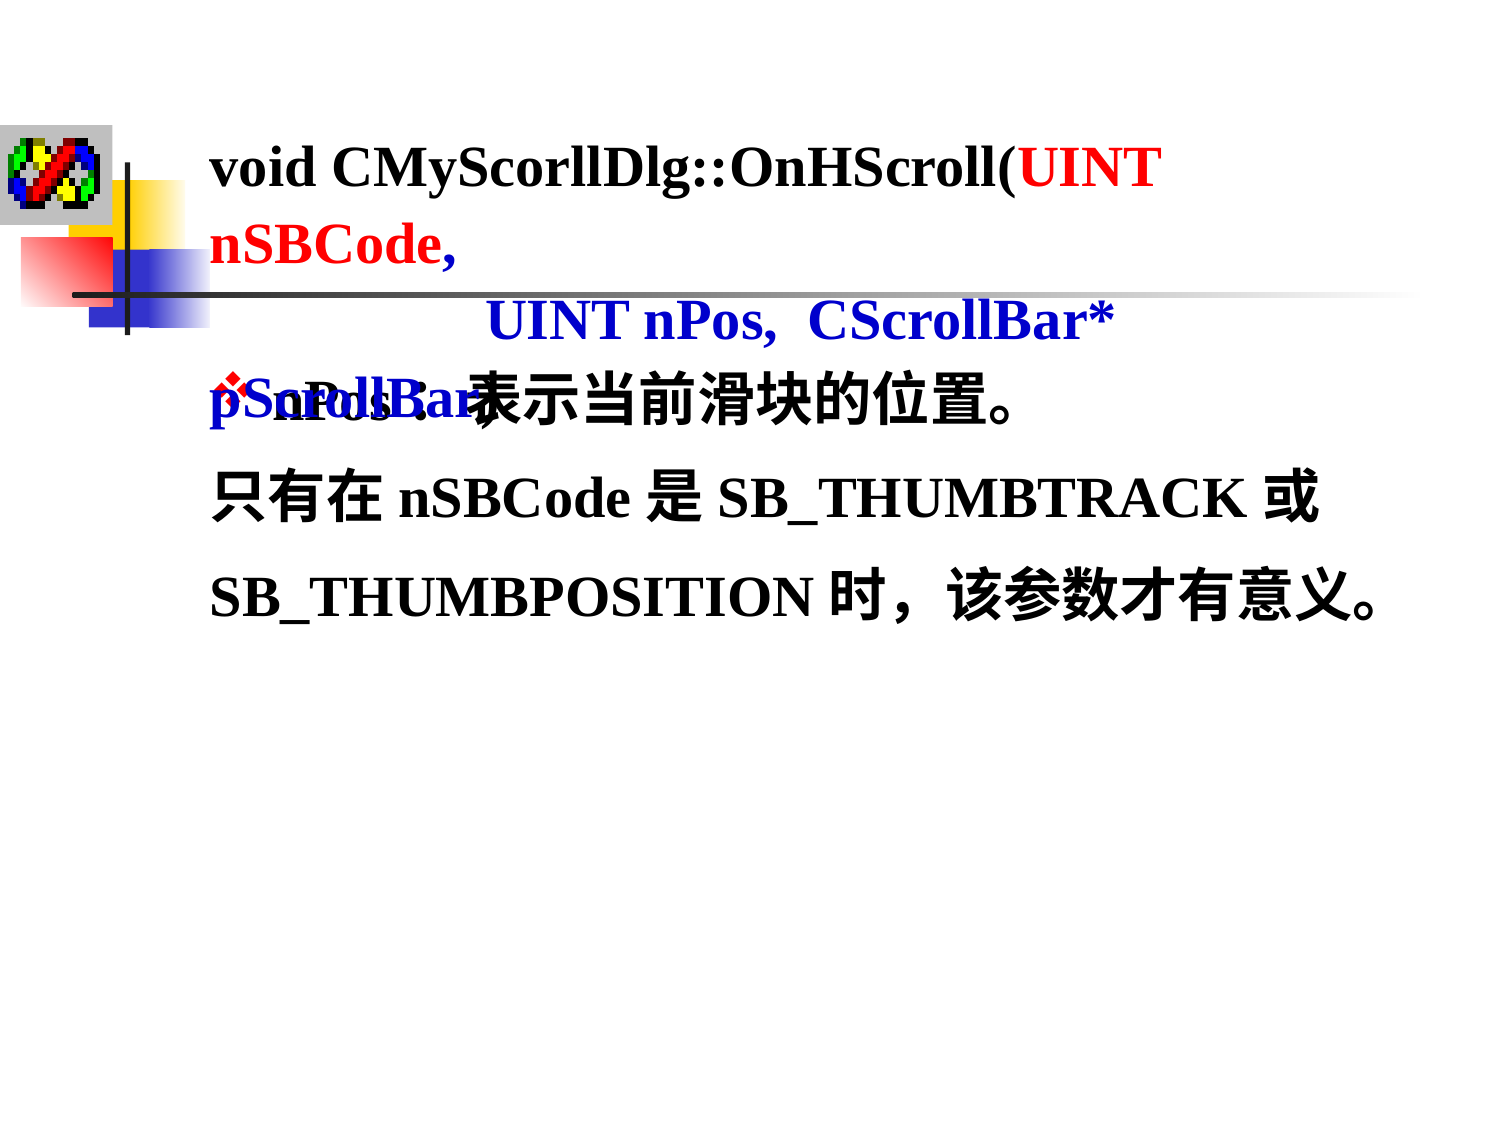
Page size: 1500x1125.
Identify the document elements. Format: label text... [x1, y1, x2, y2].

text_box nPos：表示当前滑块的位置。 只有在nSBCode是SB_THUMBTRACK或SB_THUMBPOSITION时，该参数才有意义。 [194, 326, 1459, 635]
text_box void CMyScorllDlg::OnHScroll(UINT nSBCode, UINT nPos, CScrollBar* pScrollBar) [194, 113, 1435, 437]
picture [0, 125, 113, 225]
